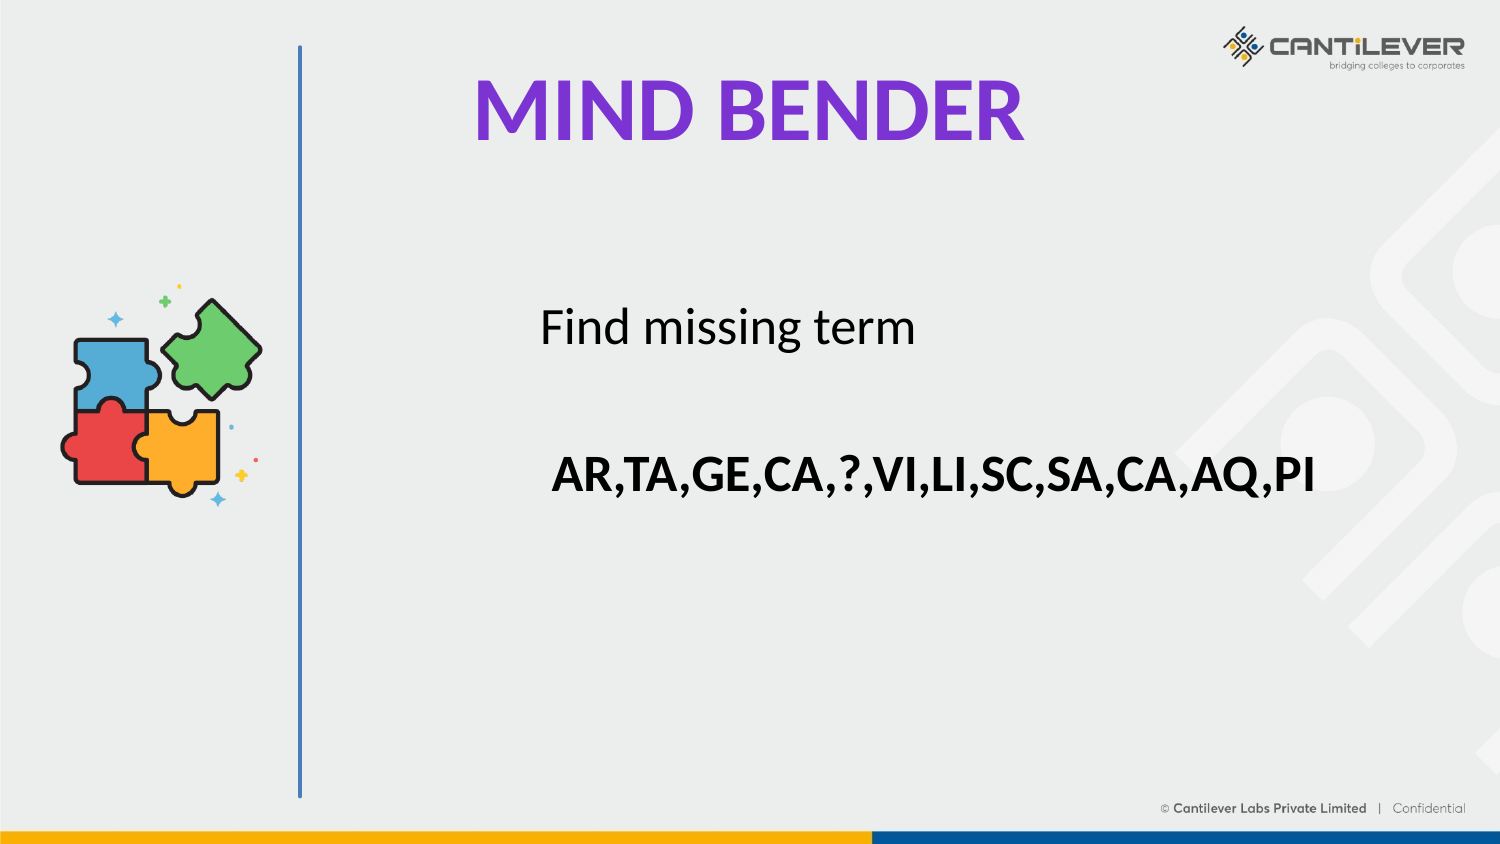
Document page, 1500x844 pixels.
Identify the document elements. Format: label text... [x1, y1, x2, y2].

list Find missing term AR,TA,GE,CA,?,VI,LI,SC,SA,CA,AQ,PI [525, 284, 1500, 510]
title Mind bender [75, 33, 1425, 175]
picture [0, 0, 1500, 844]
